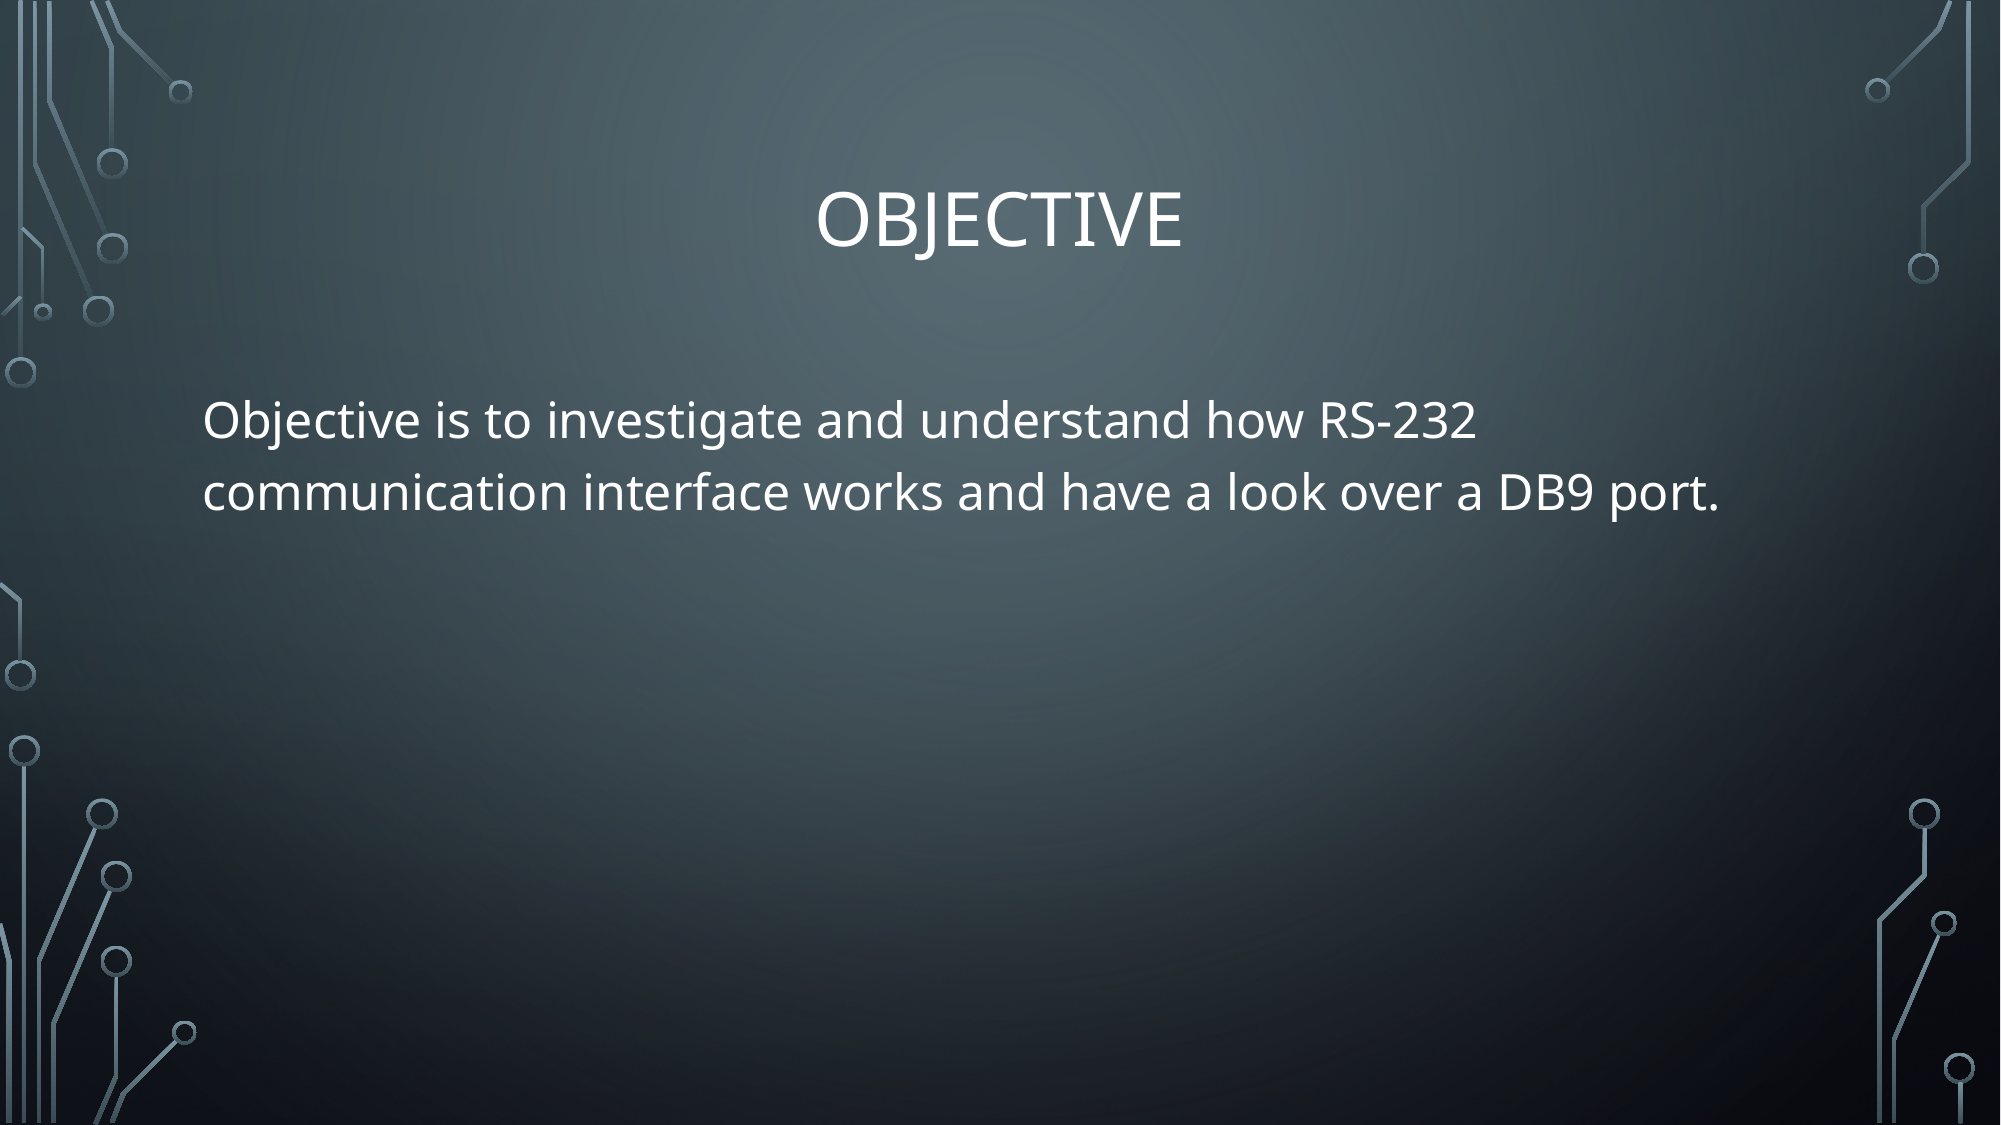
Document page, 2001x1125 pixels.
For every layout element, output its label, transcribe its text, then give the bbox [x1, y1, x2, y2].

list Objective is to investigate and understand how RS-232 communication interface works and have a look over a DB9 port. [187, 369, 1813, 950]
title Objective [187, 101, 1813, 344]
